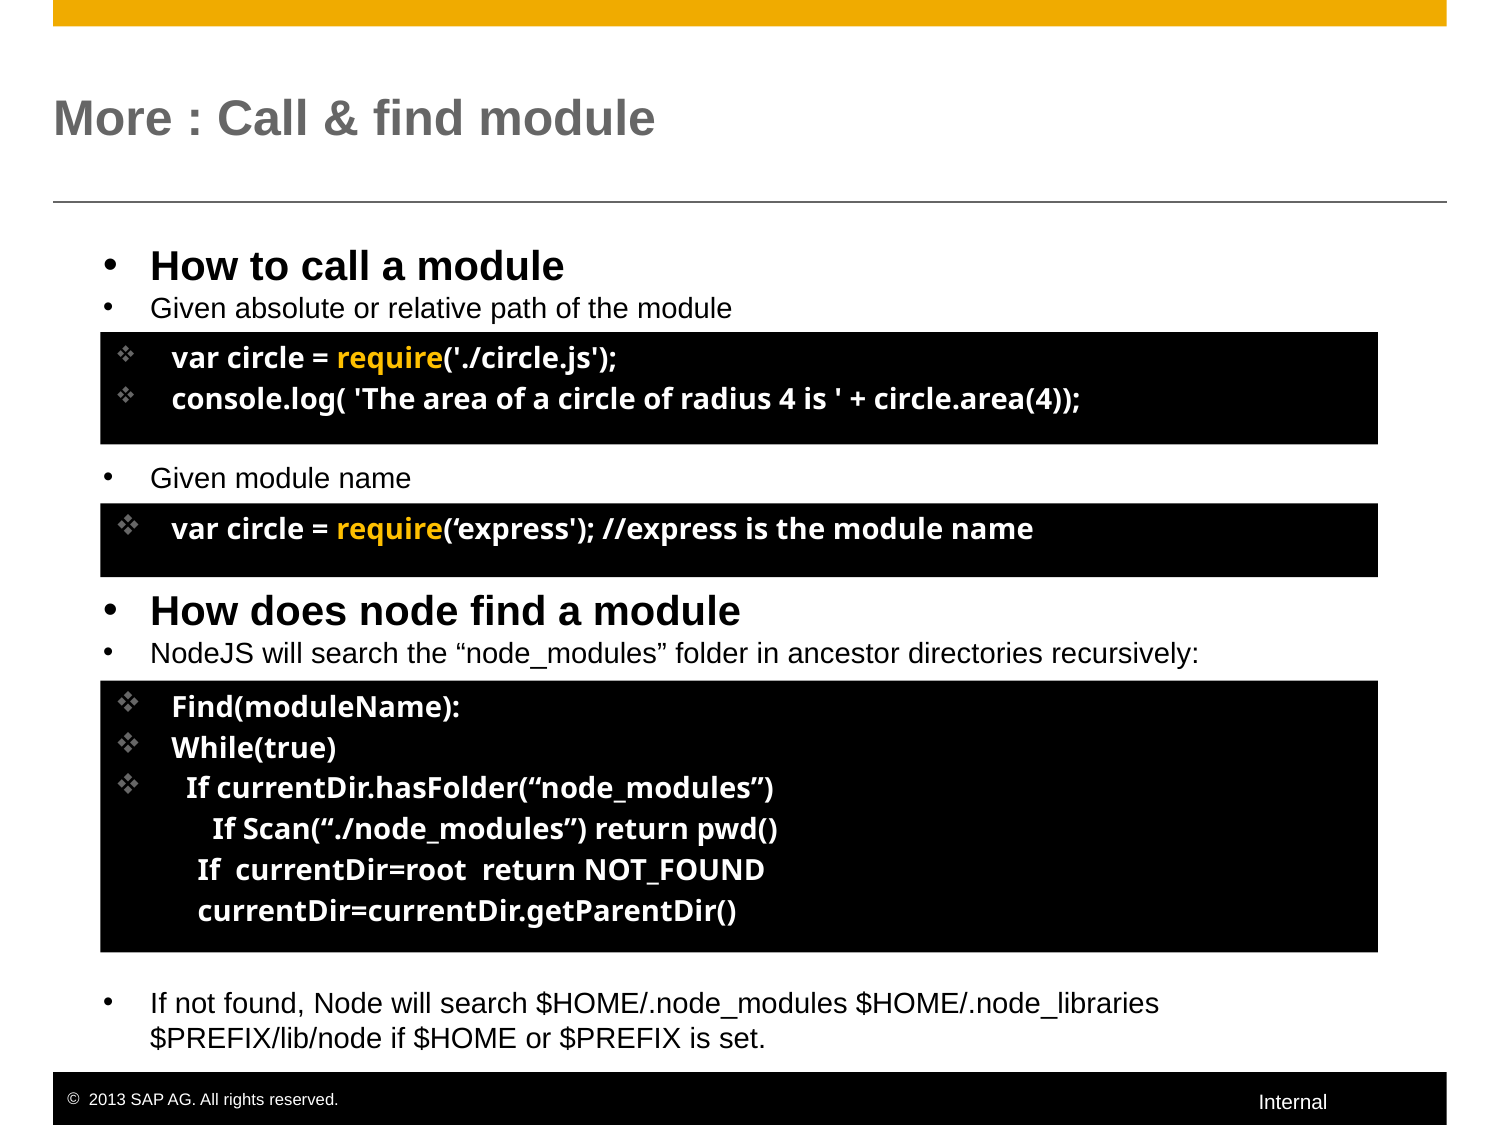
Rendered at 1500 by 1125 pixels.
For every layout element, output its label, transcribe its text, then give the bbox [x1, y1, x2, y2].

text_box var circle = require(‘express'); //express is the module name [100, 503, 1378, 578]
list var circle = require('./circle.js'); console.log( 'The area of a circle of radius 4 is ' + circle.area(4)); [100, 332, 1378, 445]
text_box How to call a module Given absolute or relative path of the module Given module name How does node find a module NodeJS will search the “node_modules” folder in ancestor directories recursively: If not found, Node will search $HOME/.node_modules $HOME/.node_libraries $PREFIX/lib/node if $HOME or $PREFIX is set. [88, 231, 1412, 1107]
title More : Call & find module [53, 53, 1447, 178]
text_box Find(moduleName): While(true) If currentDir.hasFolder(“node_modules”) If Scan(“./node_modules”) return pwd() If currentDir=root return NOT_FOUND currentDir=currentDir.getParentDir() [100, 680, 1378, 953]
